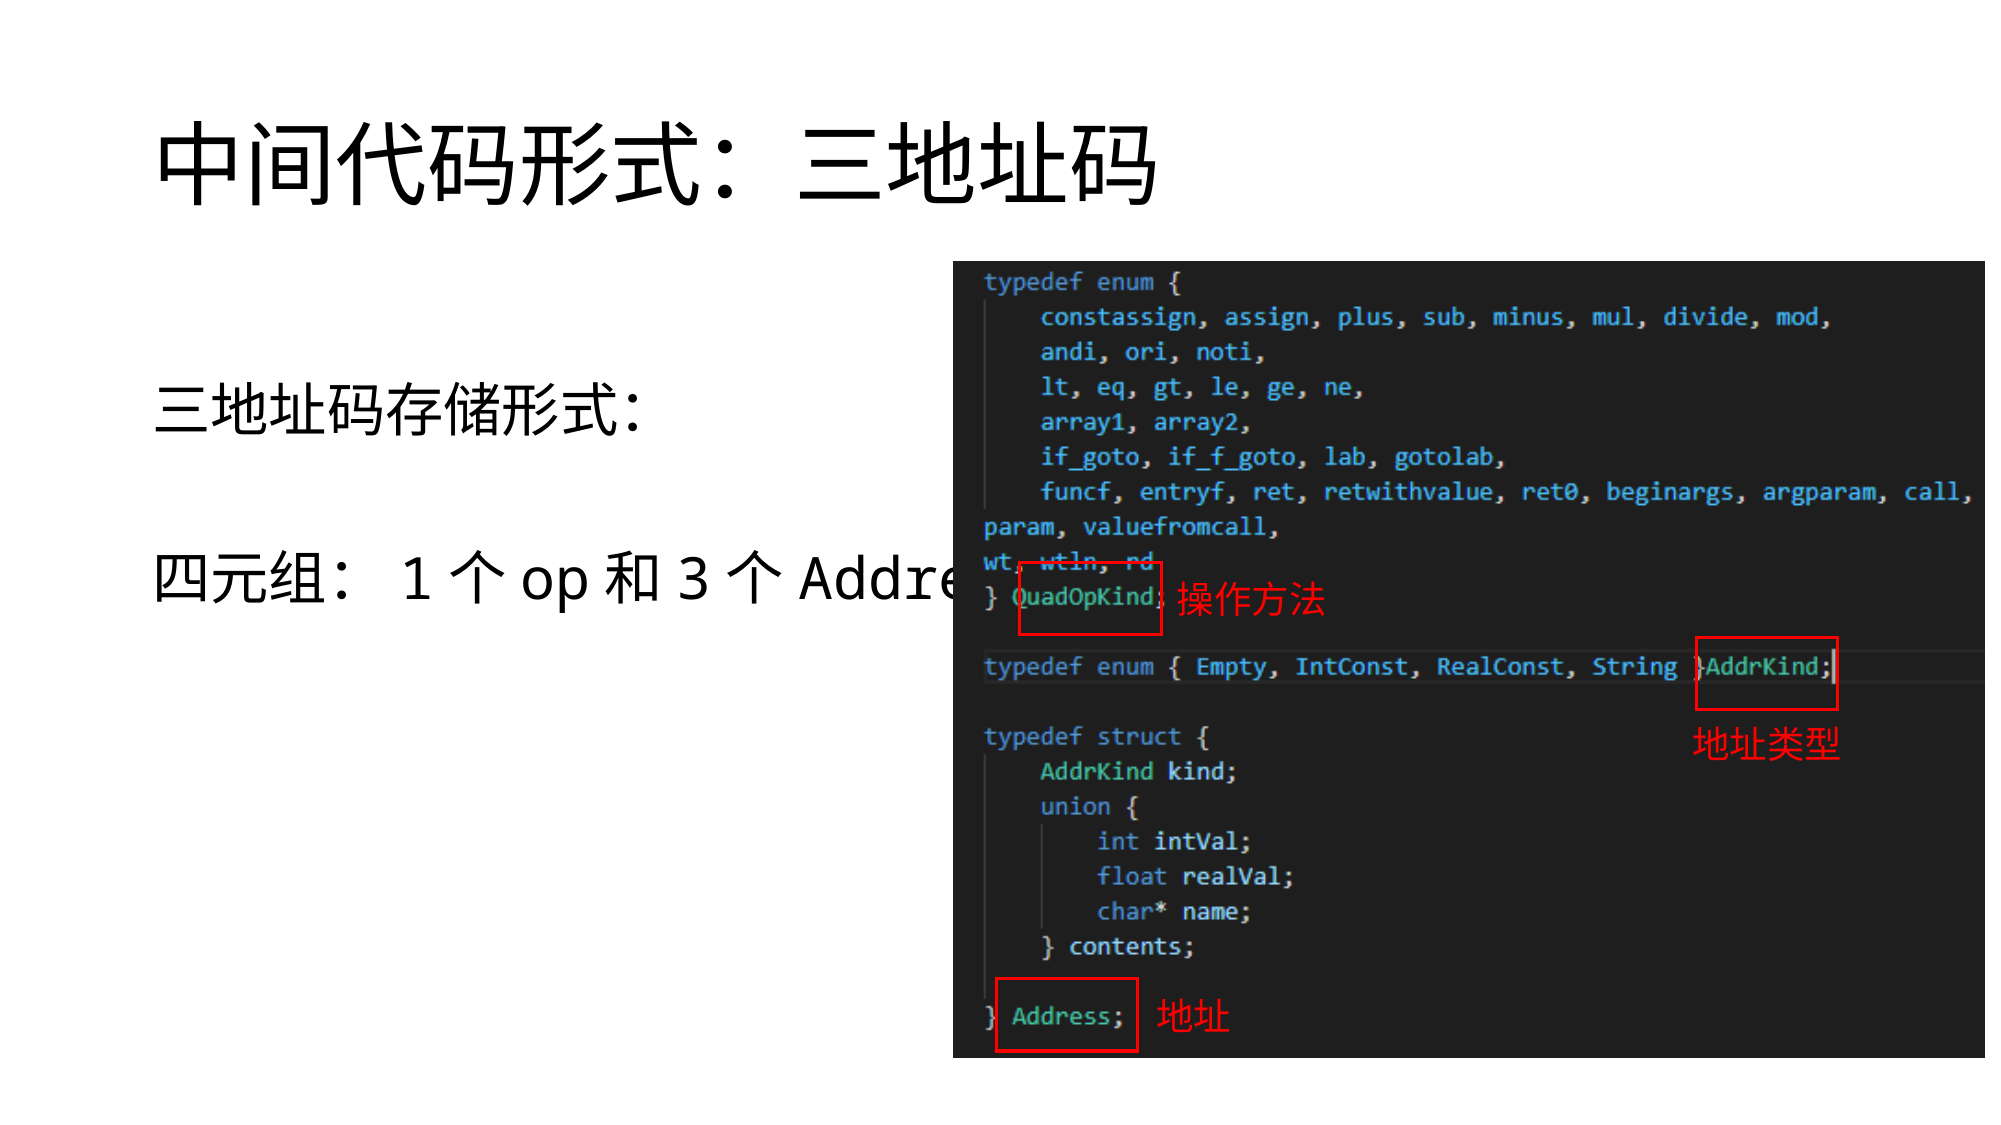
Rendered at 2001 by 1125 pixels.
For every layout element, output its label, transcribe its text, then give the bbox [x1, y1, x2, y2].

picture [953, 261, 1985, 1058]
list 三地址码存储形式： 四元组：1个op和3个Address [137, 373, 1067, 1088]
title 中间代码形式：三地址码 [137, 59, 1863, 278]
